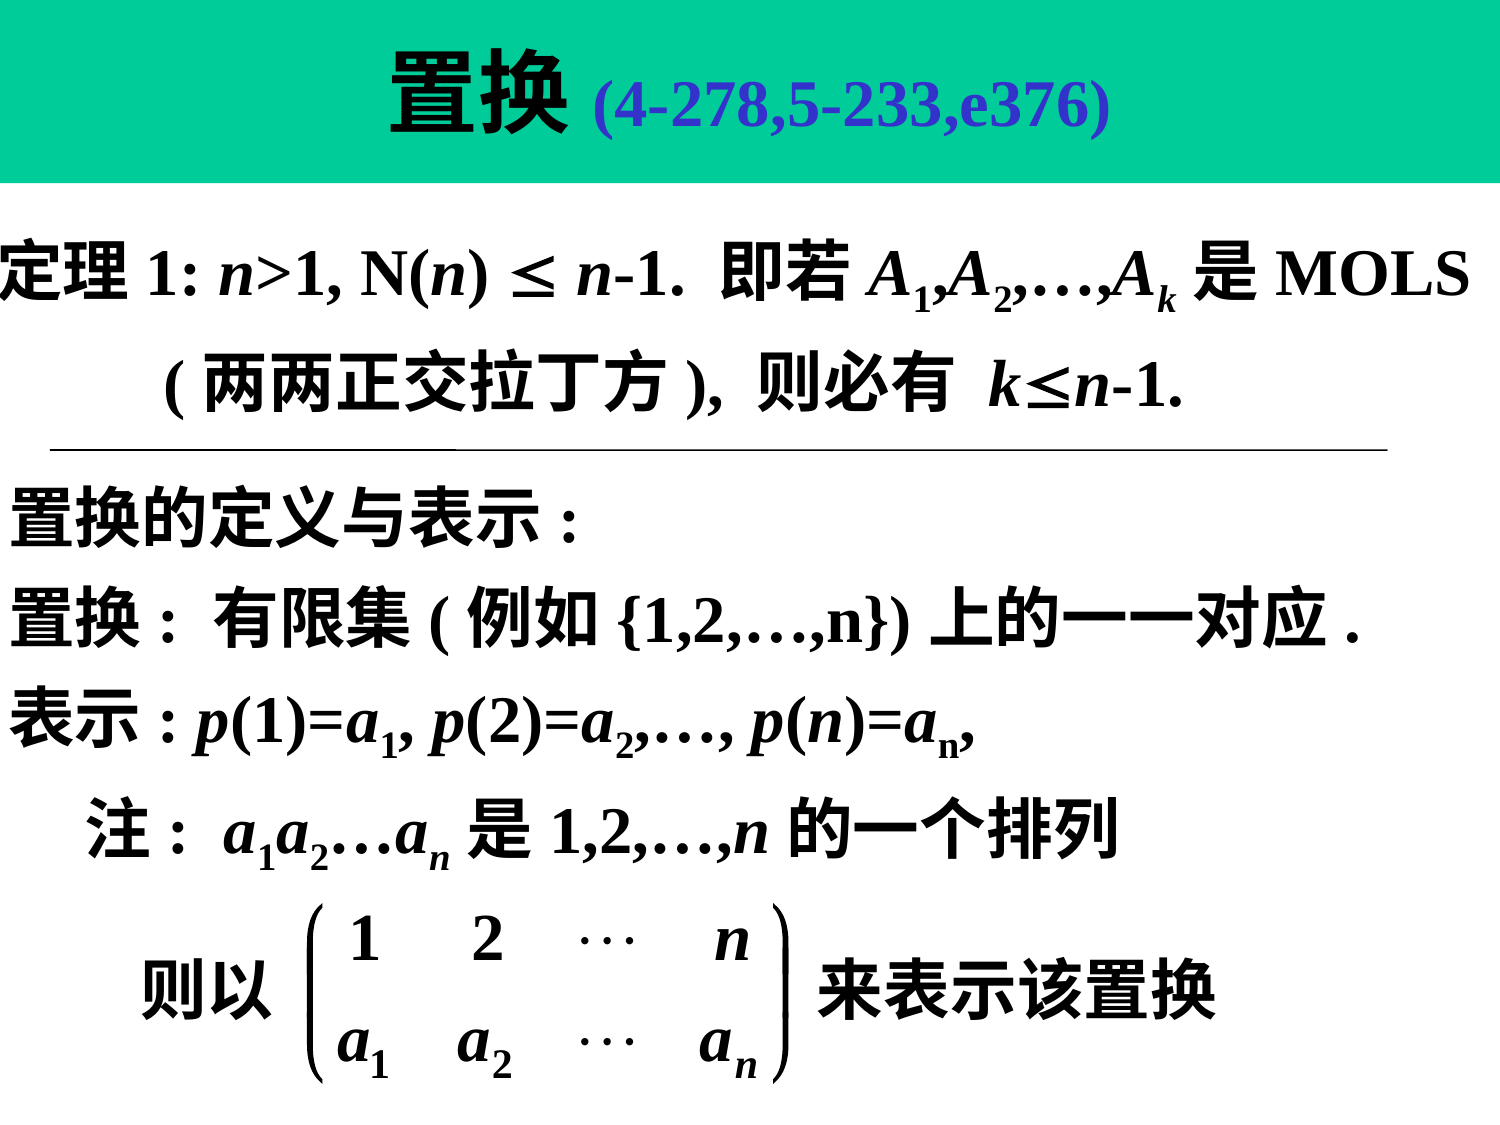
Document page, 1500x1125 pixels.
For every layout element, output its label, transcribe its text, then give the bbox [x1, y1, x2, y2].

text_box 定理1: n>1, N(n)  n-1. 即若A1,A2,…,Ak是MOLS (两两正交拉丁方), 则必有 kn-1. [0, 221, 1500, 428]
text_box 置换的定义与表示: 置换: 有限集(例如{1,2,…,n})上的一一对应. 表示: p(1)=a1, p(2)=a2,…, p(n)=an, 注: a1a2…an是1,2,…,n的一个排列 [0, 468, 1377, 885]
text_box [124, 899, 1234, 1086]
title 置换(4-278,5-233,e376) [0, 0, 1500, 184]
